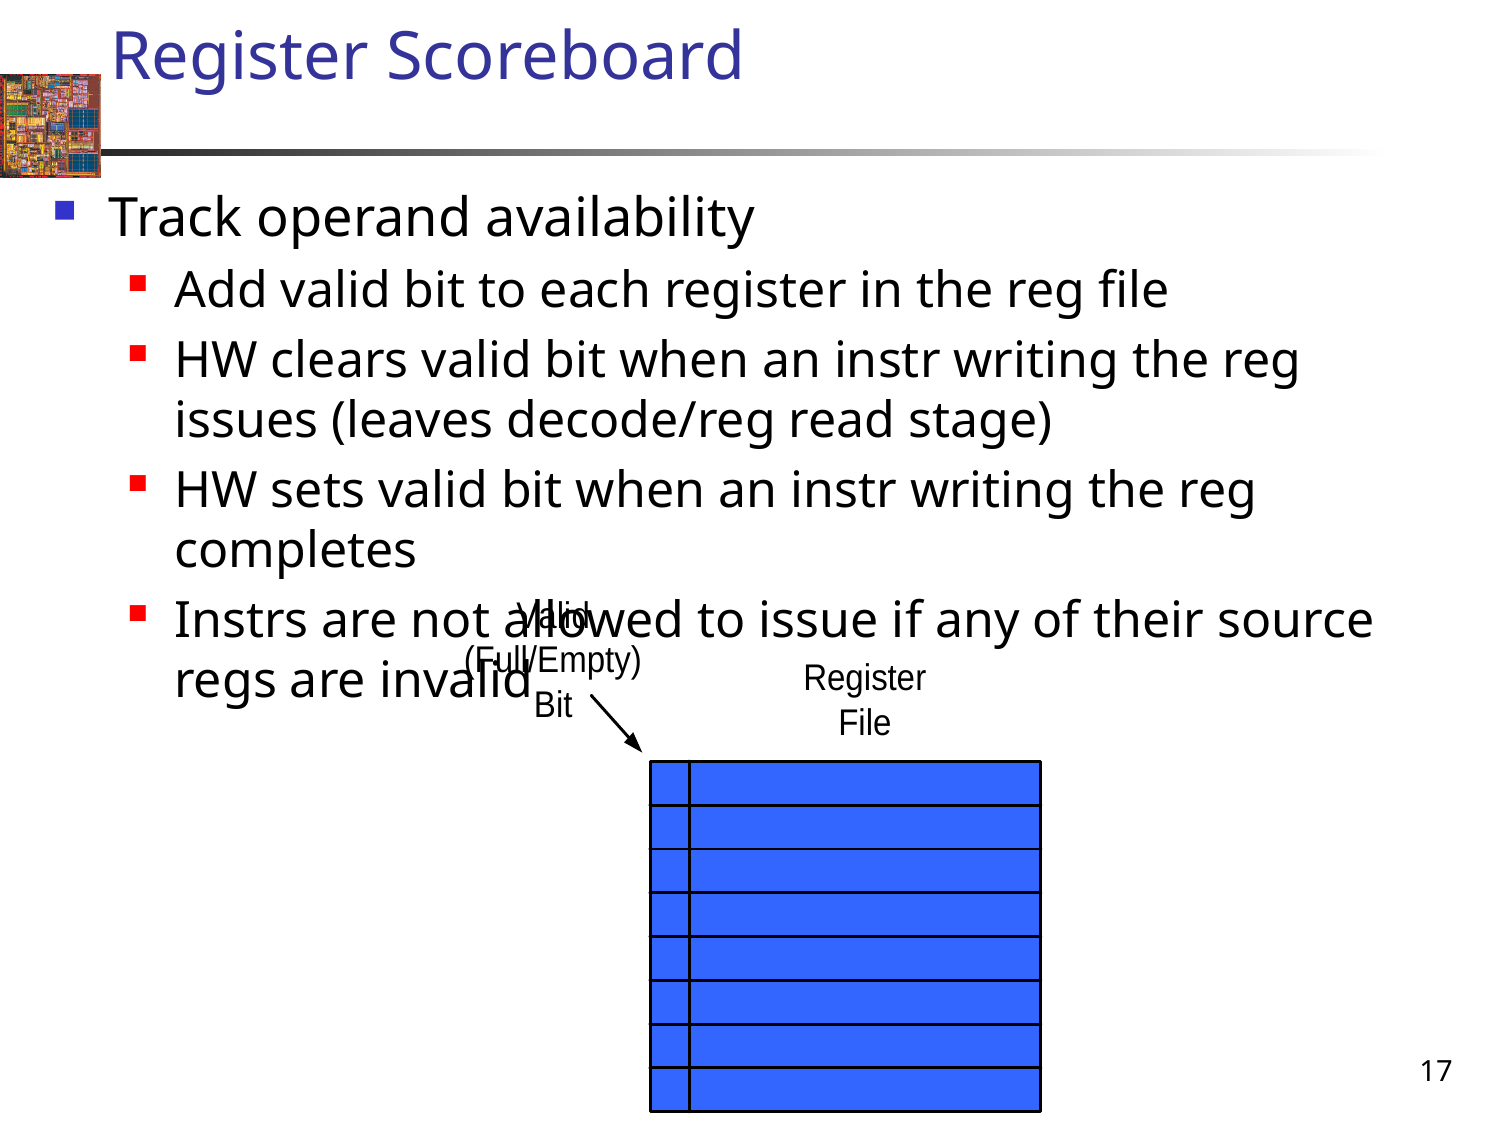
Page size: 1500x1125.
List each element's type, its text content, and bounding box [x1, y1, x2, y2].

slide_number 17 [1155, 1024, 1468, 1100]
picture [0, 74, 101, 178]
title Register Scoreboard [95, 22, 1426, 101]
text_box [462, 587, 1045, 1116]
list Track operand availability Add valid bit to each register in the reg file HW clears valid bit when an instr writing the reg issues (leaves decode/reg read stage) HW sets valid bit when an instr writing the reg completes Instrs are not allowed to issue if any of their source regs are invalid [37, 174, 1470, 1007]
